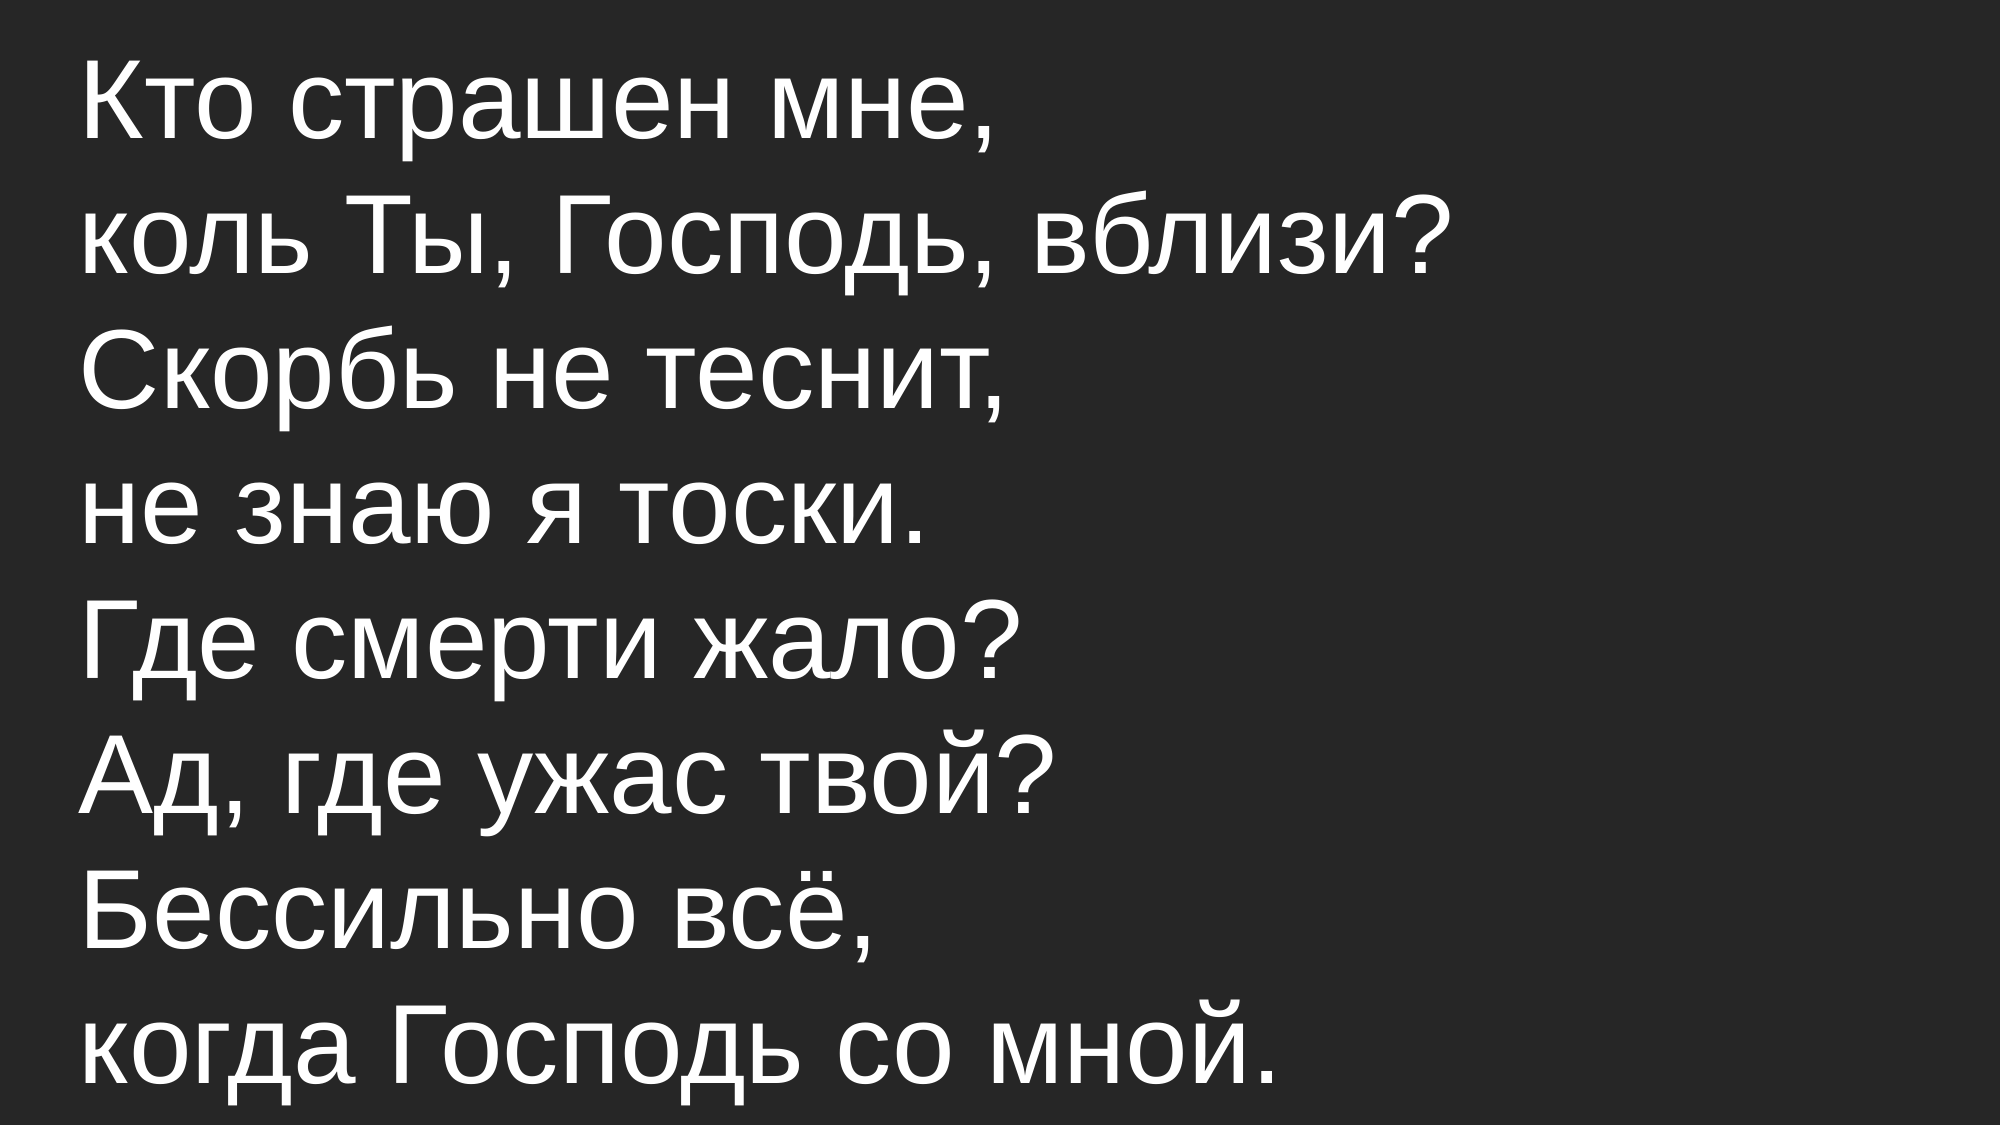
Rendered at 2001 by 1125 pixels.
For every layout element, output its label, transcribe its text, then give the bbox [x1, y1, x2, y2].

title Кто страшен мне, коль Ты, Господь, вблизи? Скорбь не теснит, не знаю я тоски. Где смерти жало? Ад, где ужас твой? Бессильно всё, когда Господь со мной. [63, 18, 2000, 1125]
